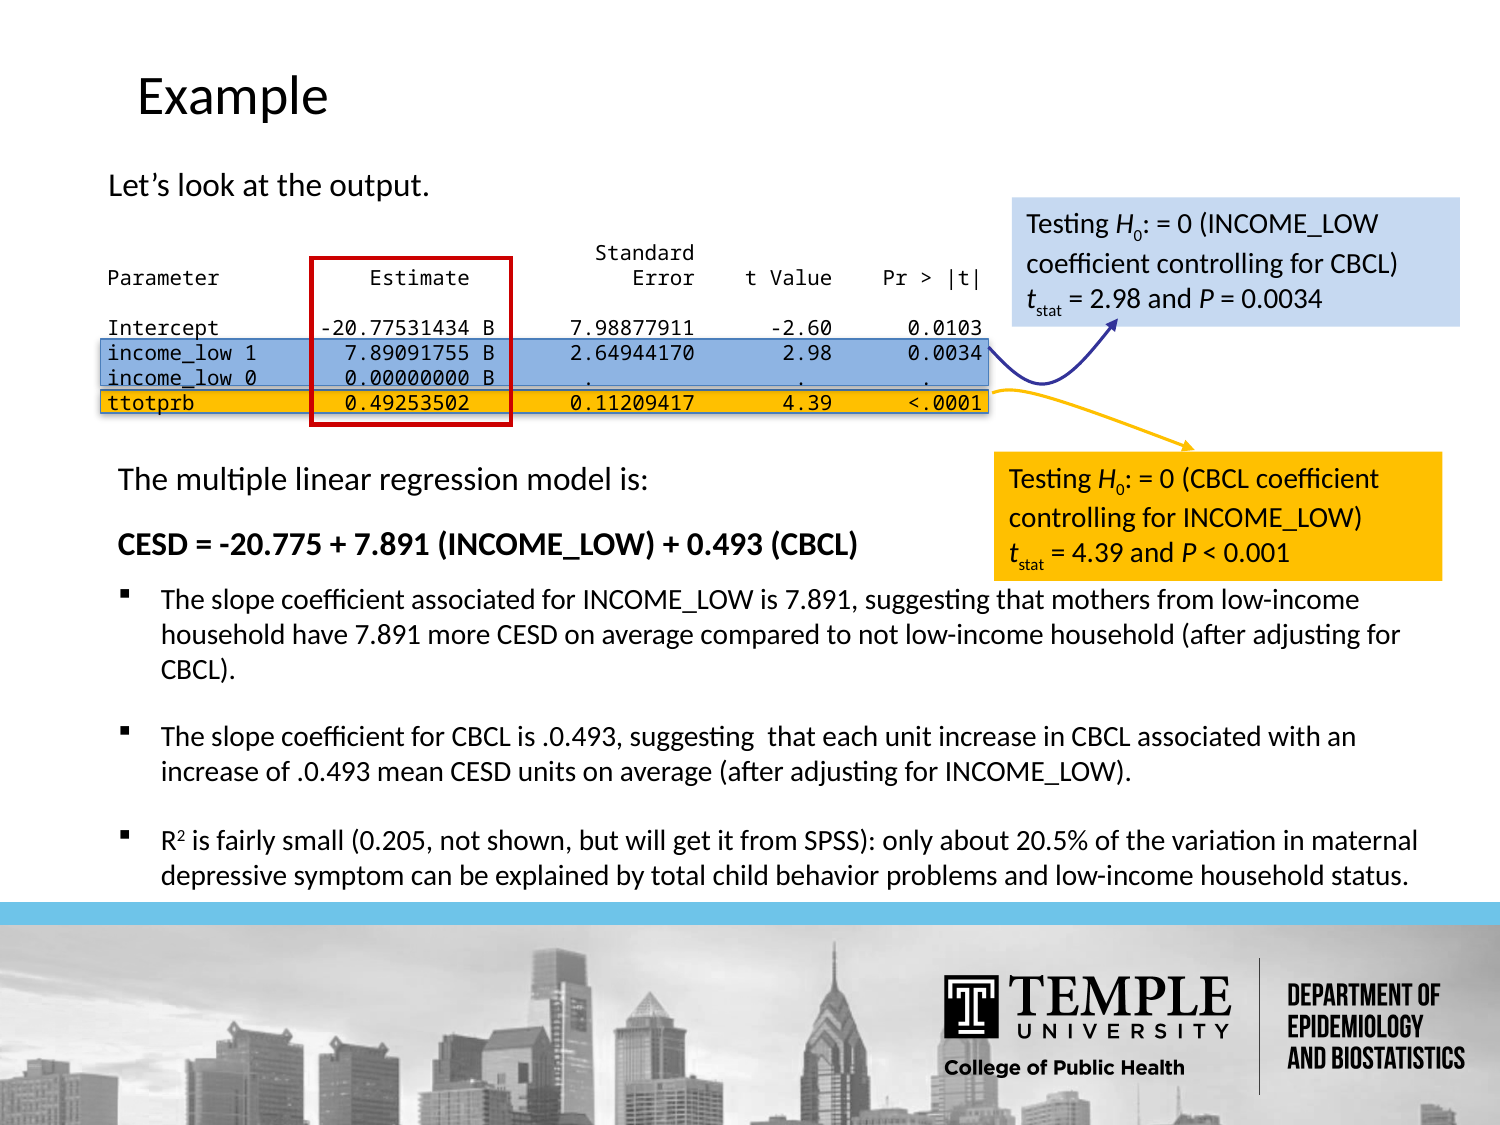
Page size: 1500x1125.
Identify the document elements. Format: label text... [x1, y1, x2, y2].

text_box The slope coefficient associated for INCOME_LOW is 7.891, suggesting that mothers from low-income household have 7.891 more CESD on average compared to not low-income household (after adjusting for CBCL). The slope coefficient for CBCL is .0.493, suggesting that each unit increase in CBCL associated with an increase of .0.493 mean CESD units on average (after adjusting for INCOME_LOW). R2 is fairly small (0.205, not shown, but will get it from SPSS): only about 20.5% of the variation in maternal depressive symptom can be explained by total child behavior problems and low-income household status. [92, 572, 1443, 901]
picture [0, 902, 1500, 1125]
text_box The multiple linear regression model is: CESD = -20.775 + 7.891 (INCOME_LOW) + 0.493 (CBCL) [103, 450, 875, 570]
text_box [992, 389, 1195, 452]
text_box Let’s look at the output. [93, 155, 555, 210]
text_box [311, 258, 511, 425]
text_box Standard Parameter Estimate Error t Value Pr > |t| Intercept -20.77531434 B 7.98877911 -2.60 0.0103 income_low 1 7.89091755 B 2.64944170 2.98 0.0034 income_low 0 0.00000000 B . . . ttotprb 0.49253502 0.11209417 4.39 <.0001 [92, 232, 1017, 423]
title Example [74, 51, 393, 134]
text_box [988, 318, 1118, 385]
